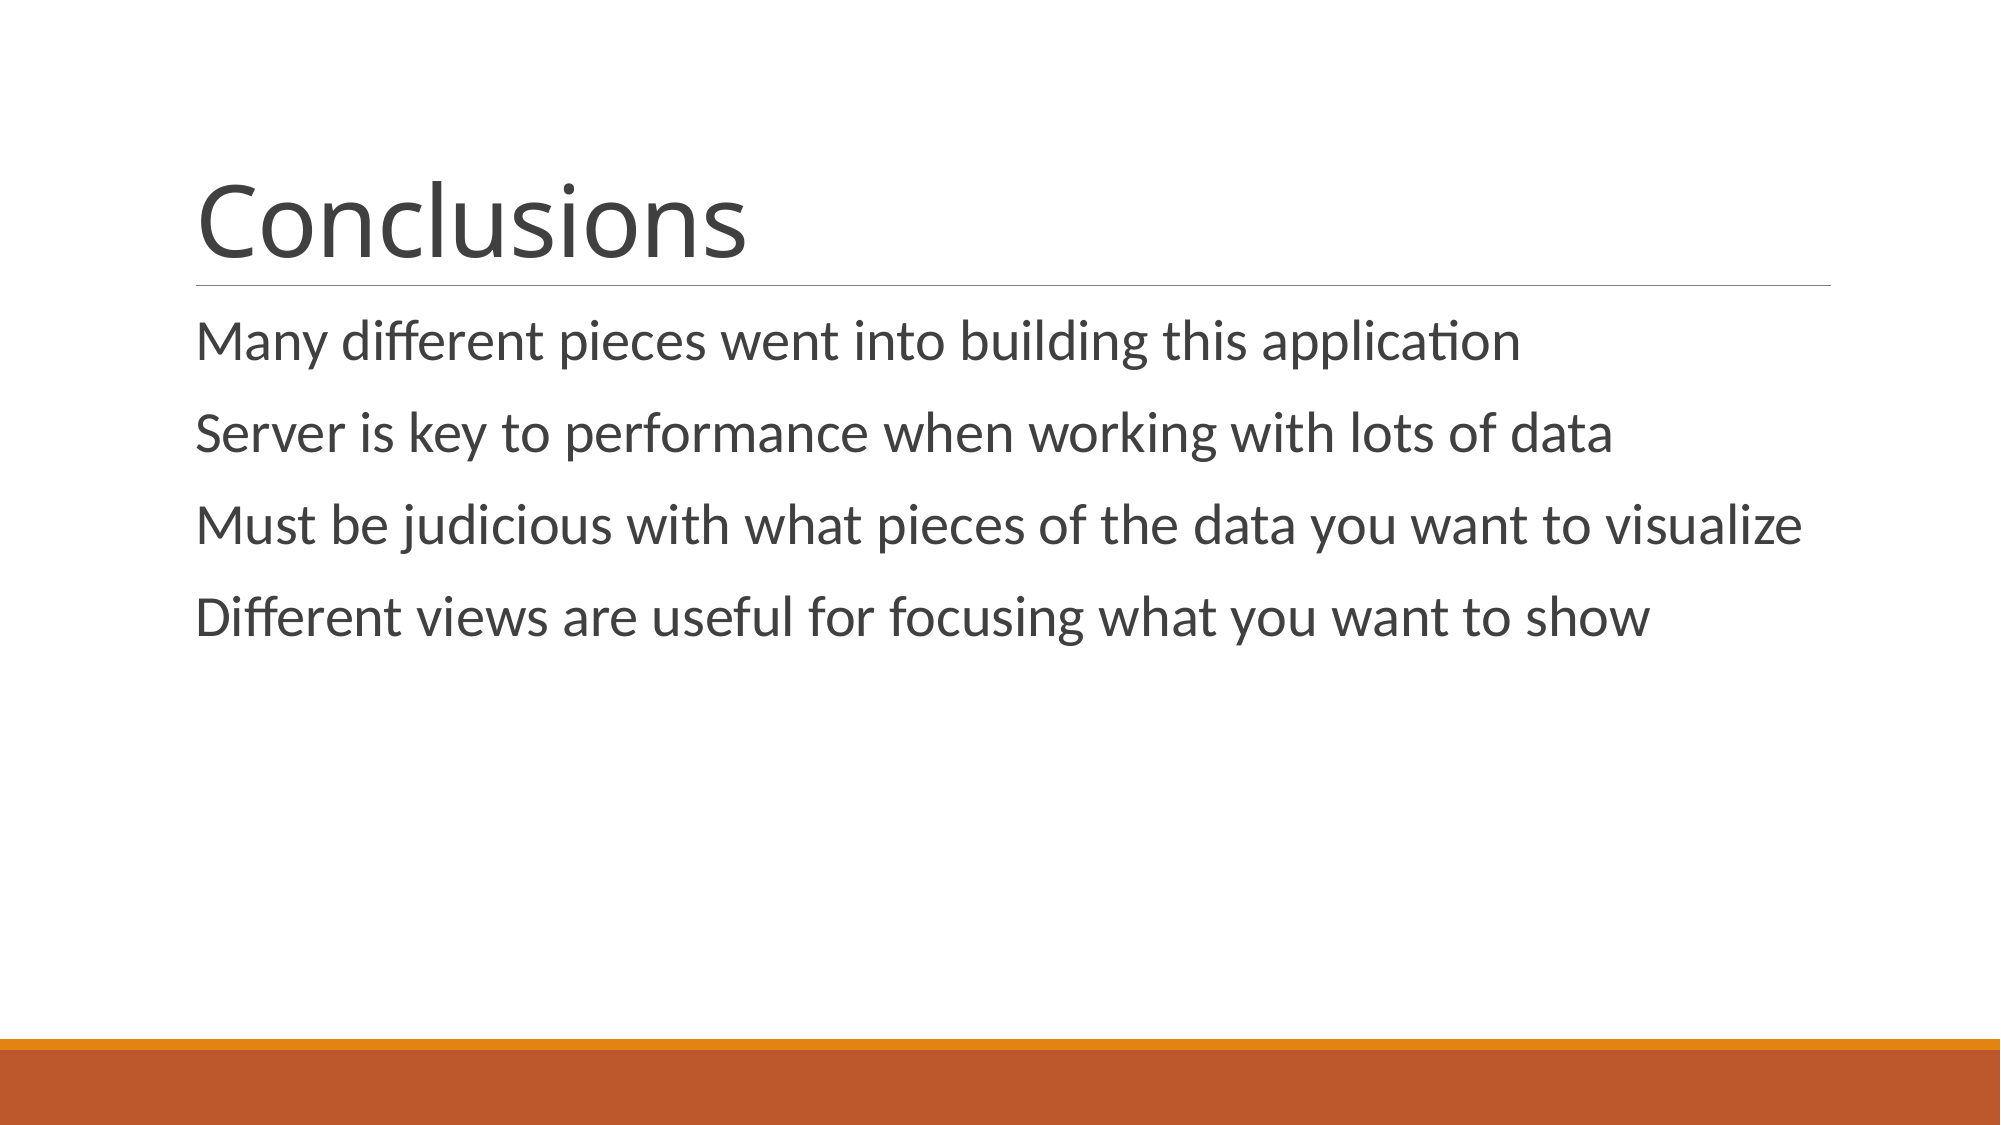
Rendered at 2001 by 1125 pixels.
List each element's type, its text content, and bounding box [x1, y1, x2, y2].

list Many different pieces went into building this application Server is key to performance when working with lots of data Must be judicious with what pieces of the data you want to visualize Different views are useful for focusing what you want to show [180, 302, 1830, 963]
title Conclusions [180, 47, 1830, 285]
